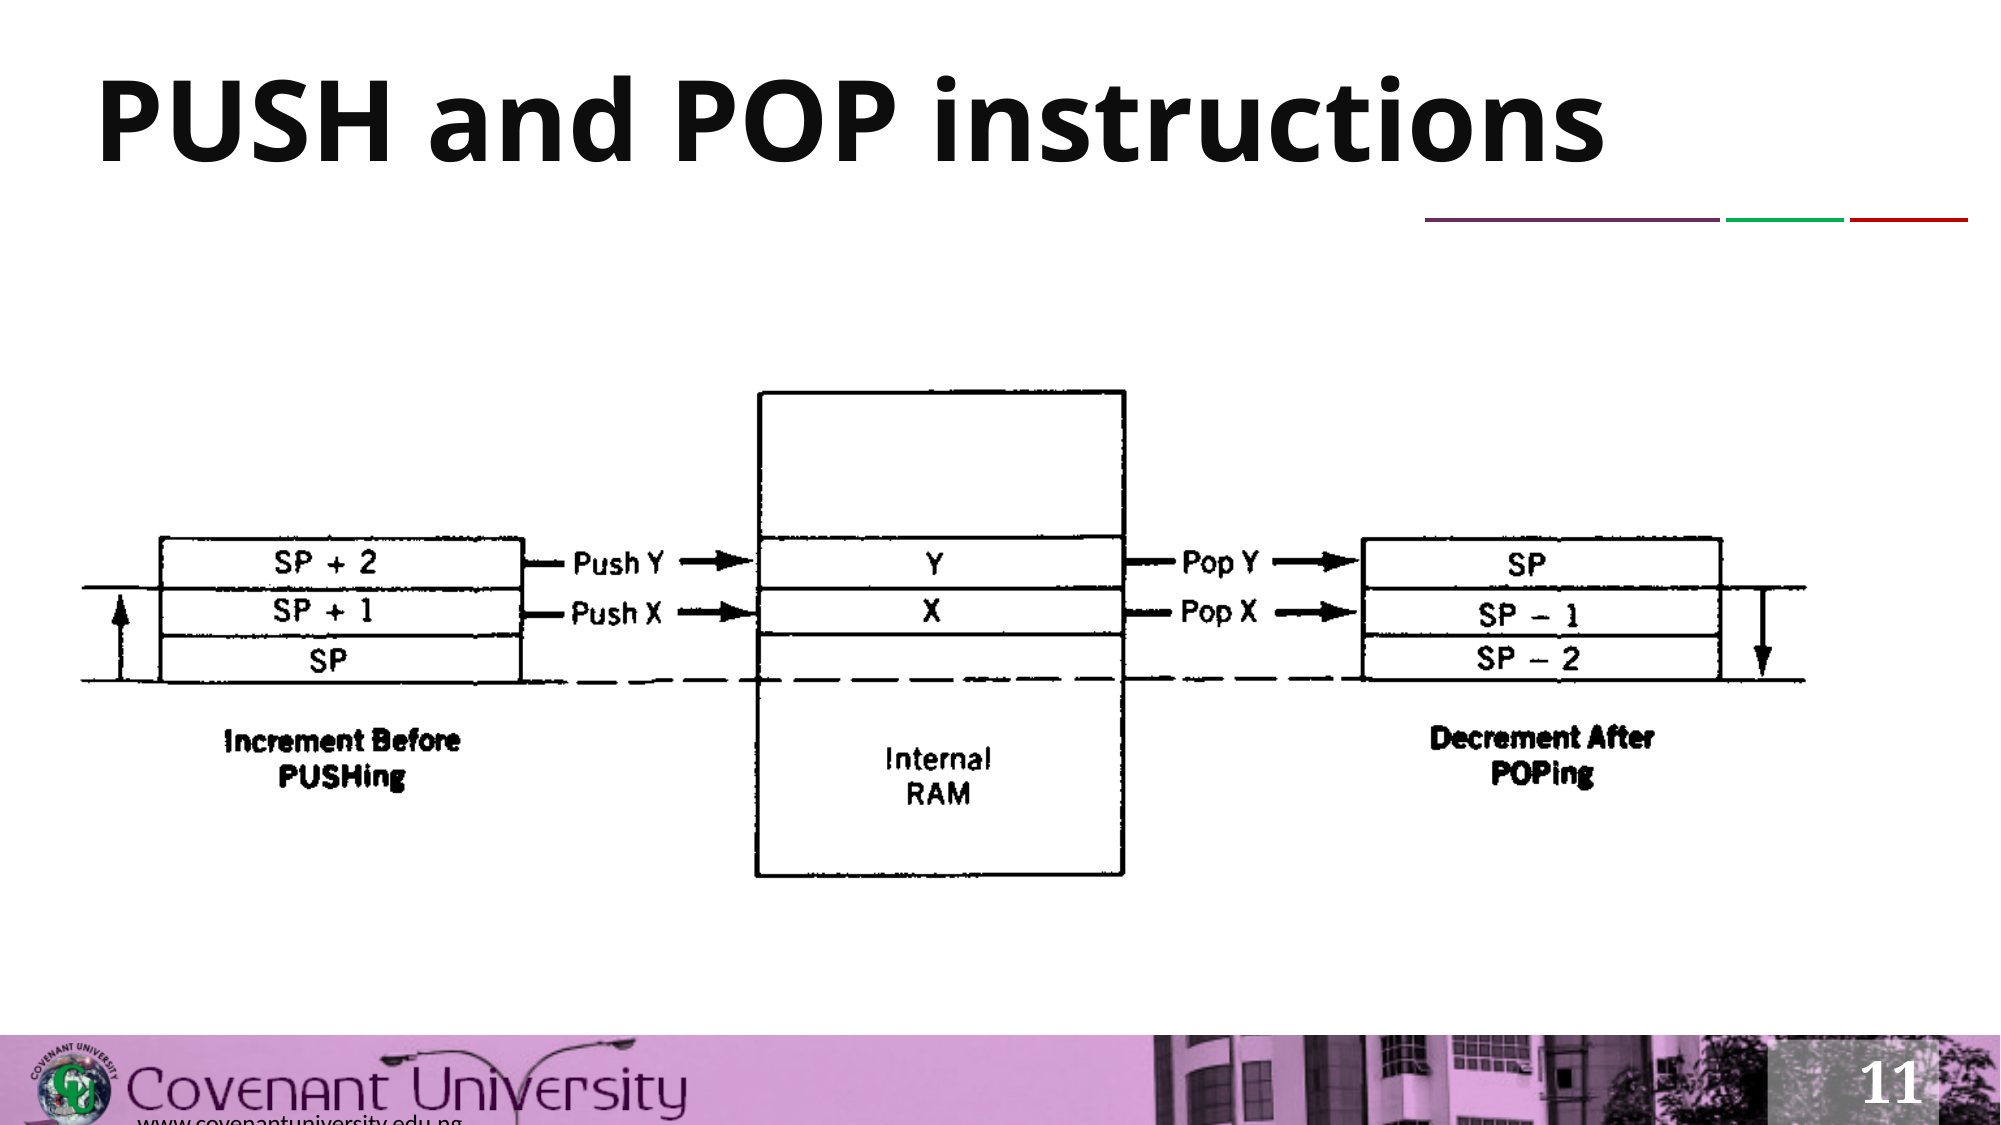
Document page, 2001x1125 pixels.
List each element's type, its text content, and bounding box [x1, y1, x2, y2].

picture [23, 1036, 1071, 1125]
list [39, 357, 1961, 898]
title PUSH and POP instructions [74, 20, 2000, 213]
